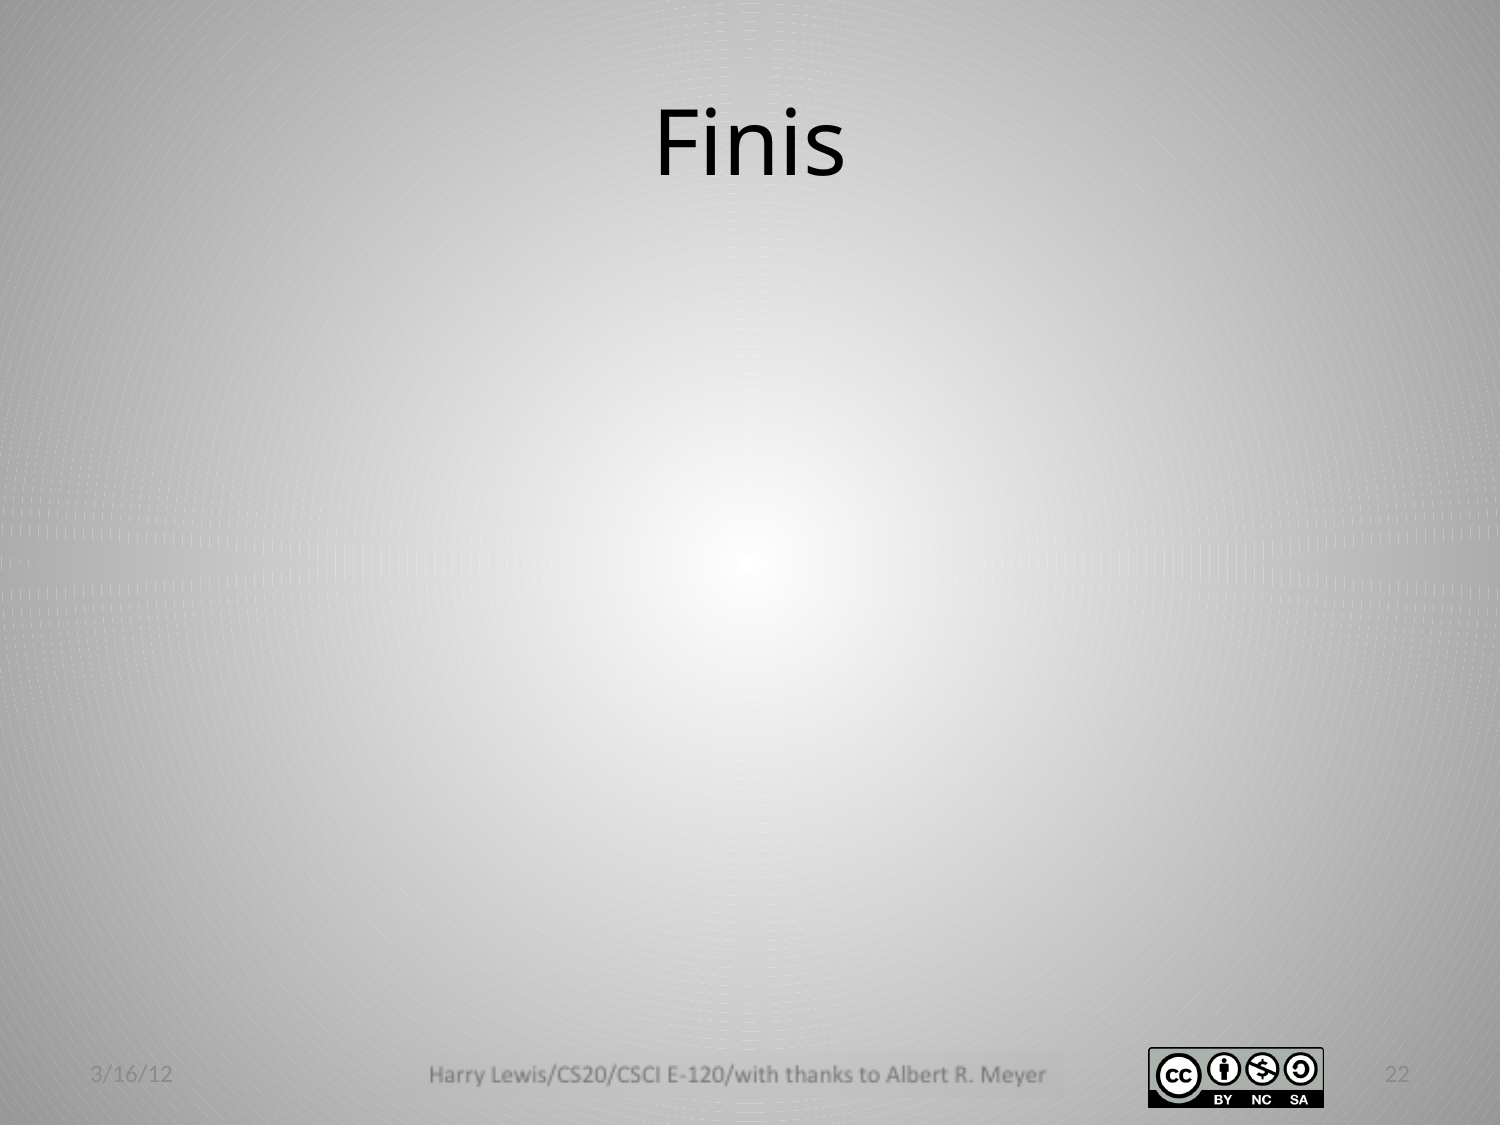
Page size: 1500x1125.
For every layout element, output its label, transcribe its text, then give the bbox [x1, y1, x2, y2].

picture [1148, 1103, 1324, 1108]
slide_number 22 [1074, 1042, 1425, 1103]
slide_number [75, 1042, 425, 1103]
picture [425, 1051, 1064, 1098]
title Finis [75, 45, 1425, 233]
